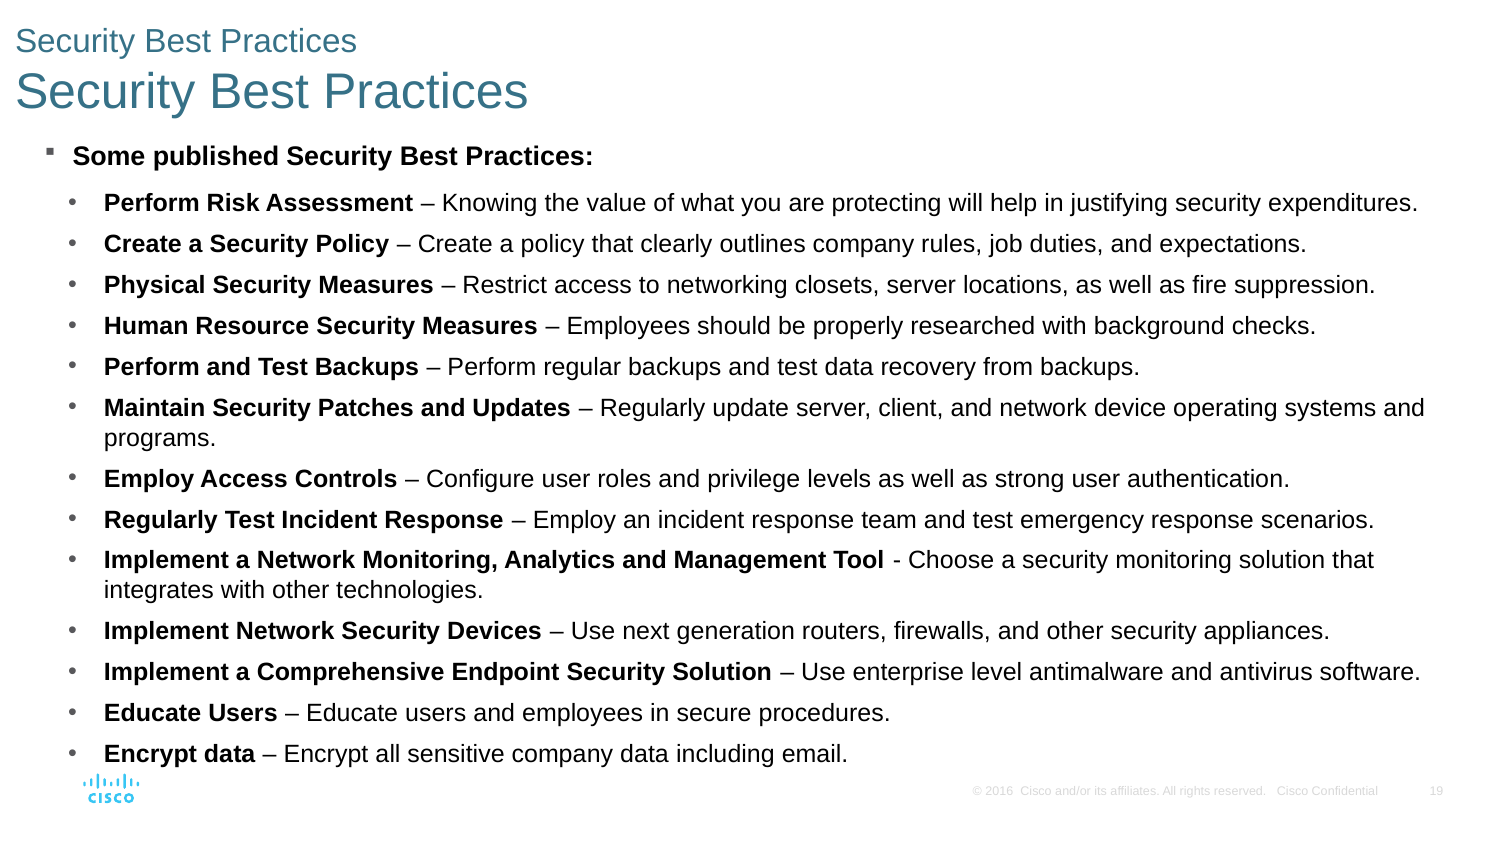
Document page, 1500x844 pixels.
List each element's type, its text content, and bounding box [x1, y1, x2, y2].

list Some published Security Best Practices: Perform Risk Assessment – Knowing the value of what you are protecting will help in justifying security expenditures. Create a Security Policy – Create a policy that clearly outlines company rules, job duties, and expectations. Physical Security Measures – Restrict access to networking closets, server locations, as well as fire suppression. Human Resource Security Measures – Employees should be properly researched with background checks. Perform and Test Backups – Perform regular backups and test data recovery from backups. Maintain Security Patches and Updates – Regularly update server, client, and network device operating systems and programs. Employ Access Controls – Configure user roles and privilege levels as well as strong user authentication. Regularly Test Incident Response – Employ an incident response team and test emergency response scenarios. Implement a Network Monitoring, Analytics and Management Tool - Choose a security monitoring solution that integrates with other technologies. Implement Network Security Devices – Use next generation routers, firewalls, and other security appliances. Implement a Comprehensive Endpoint Security Solution – Use enterprise level antimalware and antivirus software. Educate Users – Educate users and employees in secure procedures. Encrypt data – Encrypt all sensitive company data including email. [29, 131, 1460, 825]
title Security Best Practices Security Best Practices [0, 6, 1500, 131]
